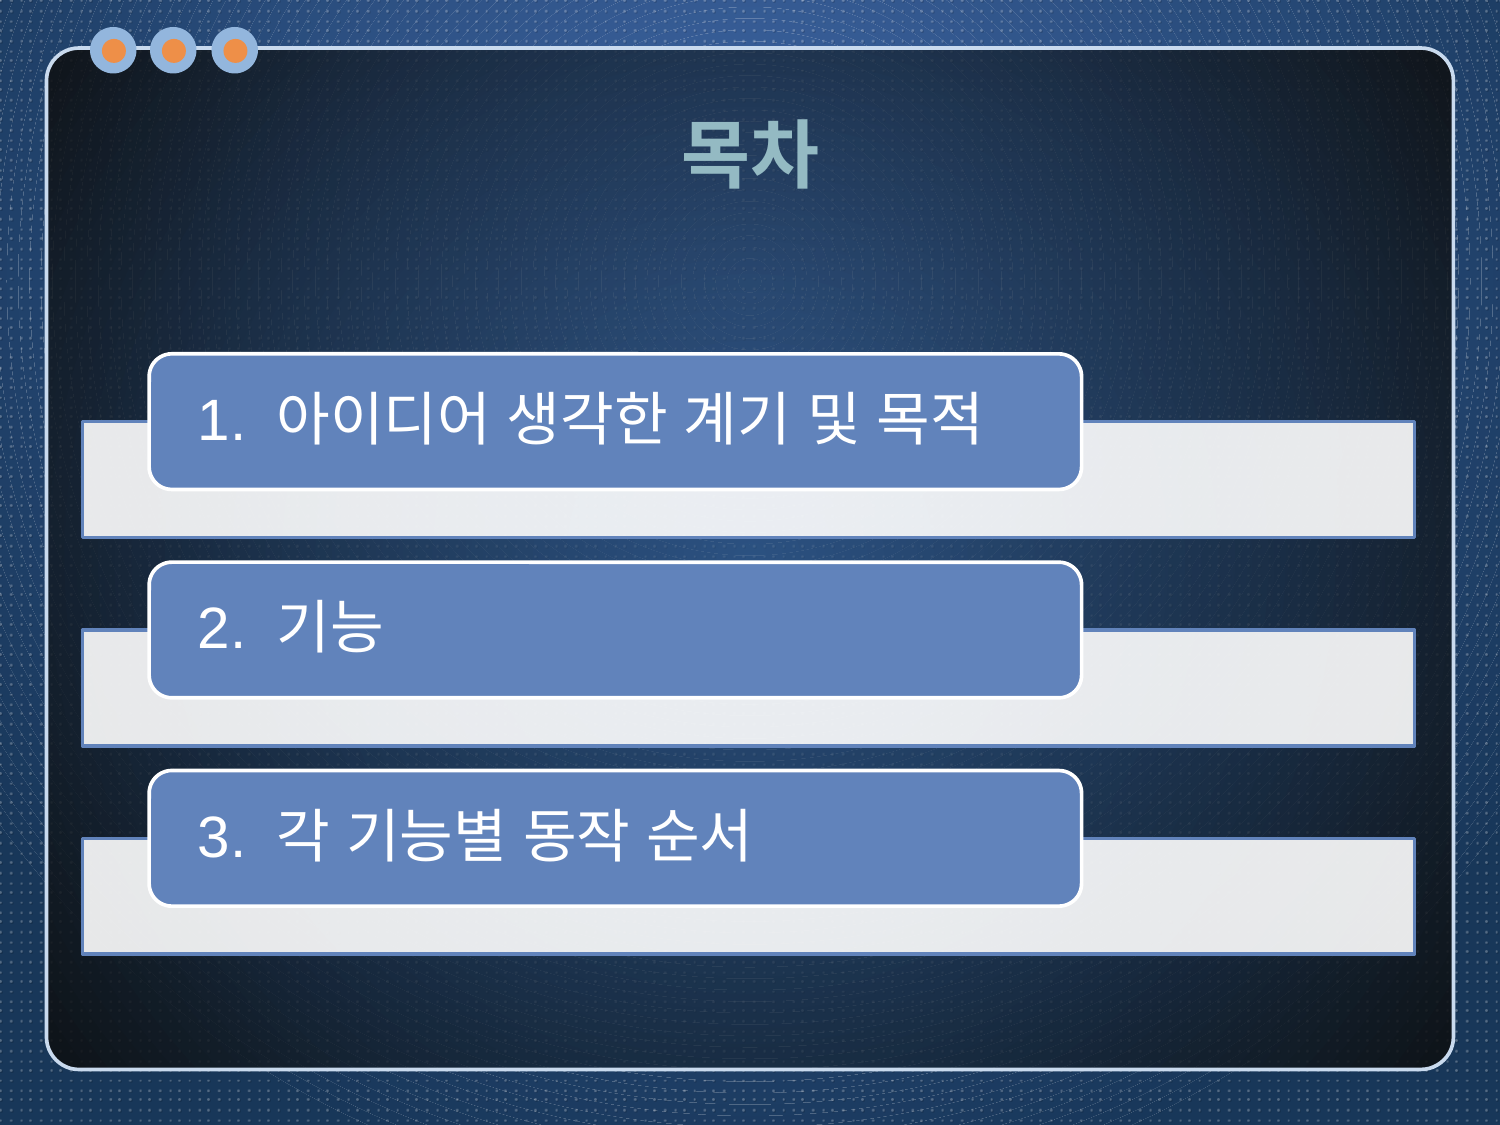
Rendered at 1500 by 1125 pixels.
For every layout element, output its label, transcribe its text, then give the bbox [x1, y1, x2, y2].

title 목차 [82, 75, 1419, 231]
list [82, 257, 1415, 1050]
